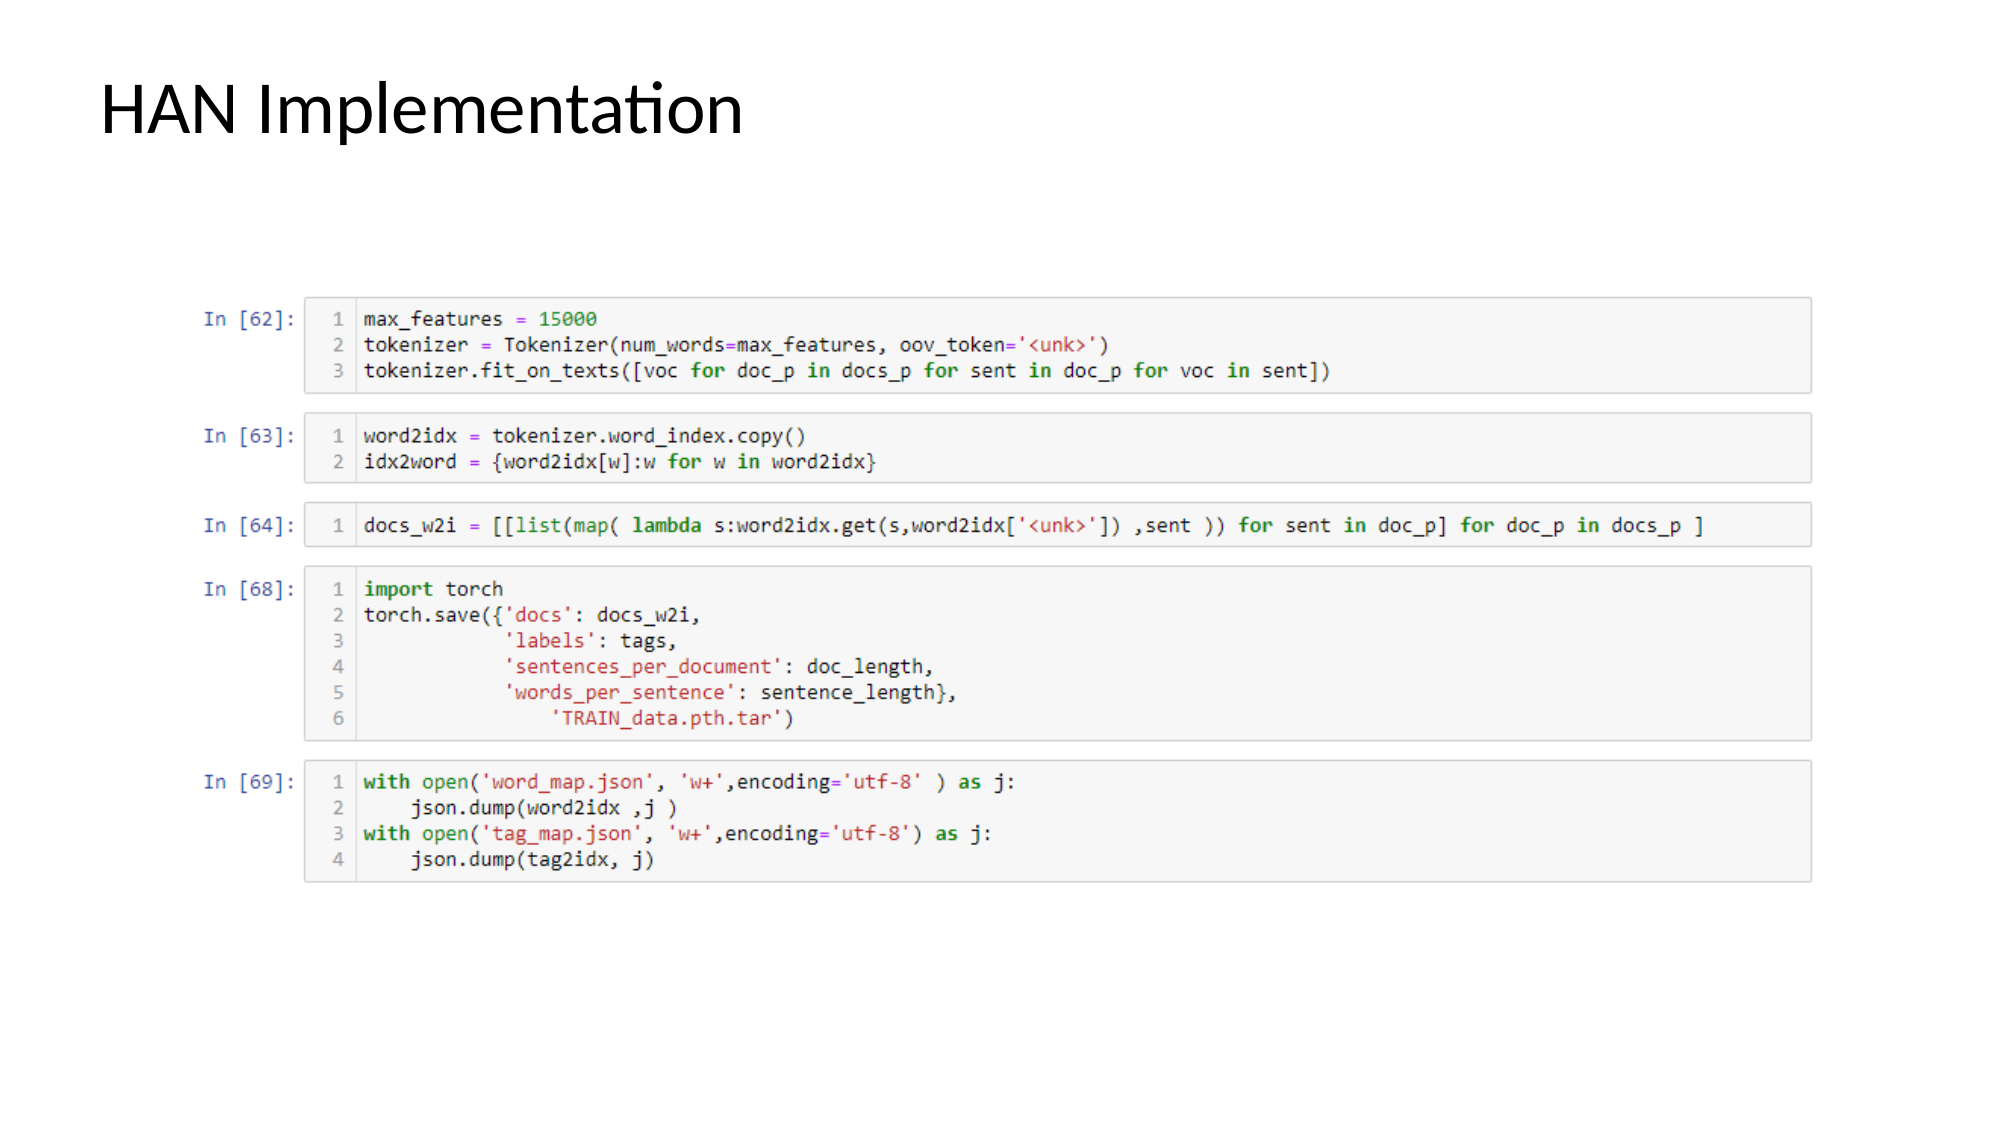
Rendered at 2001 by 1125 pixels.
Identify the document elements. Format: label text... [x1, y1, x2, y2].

text_box HAN Implementation [85, 50, 1128, 156]
picture [174, 288, 1826, 895]
